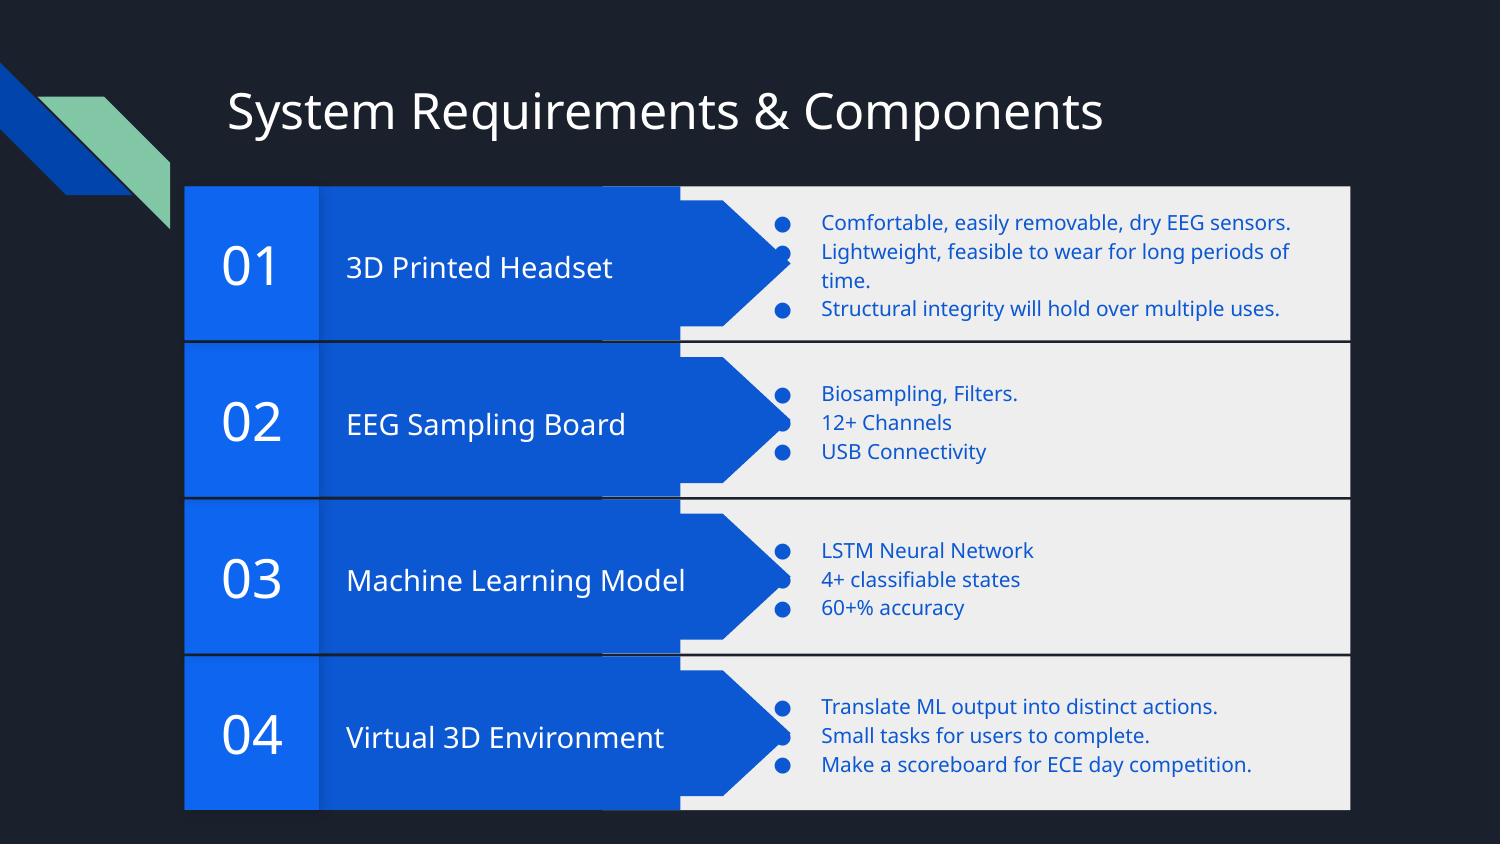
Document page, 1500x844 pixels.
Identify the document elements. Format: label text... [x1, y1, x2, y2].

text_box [184, 503, 1351, 654]
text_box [184, 661, 1351, 811]
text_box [184, 347, 1351, 498]
title System Requirements & Components [212, 64, 1368, 215]
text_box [184, 186, 1351, 341]
